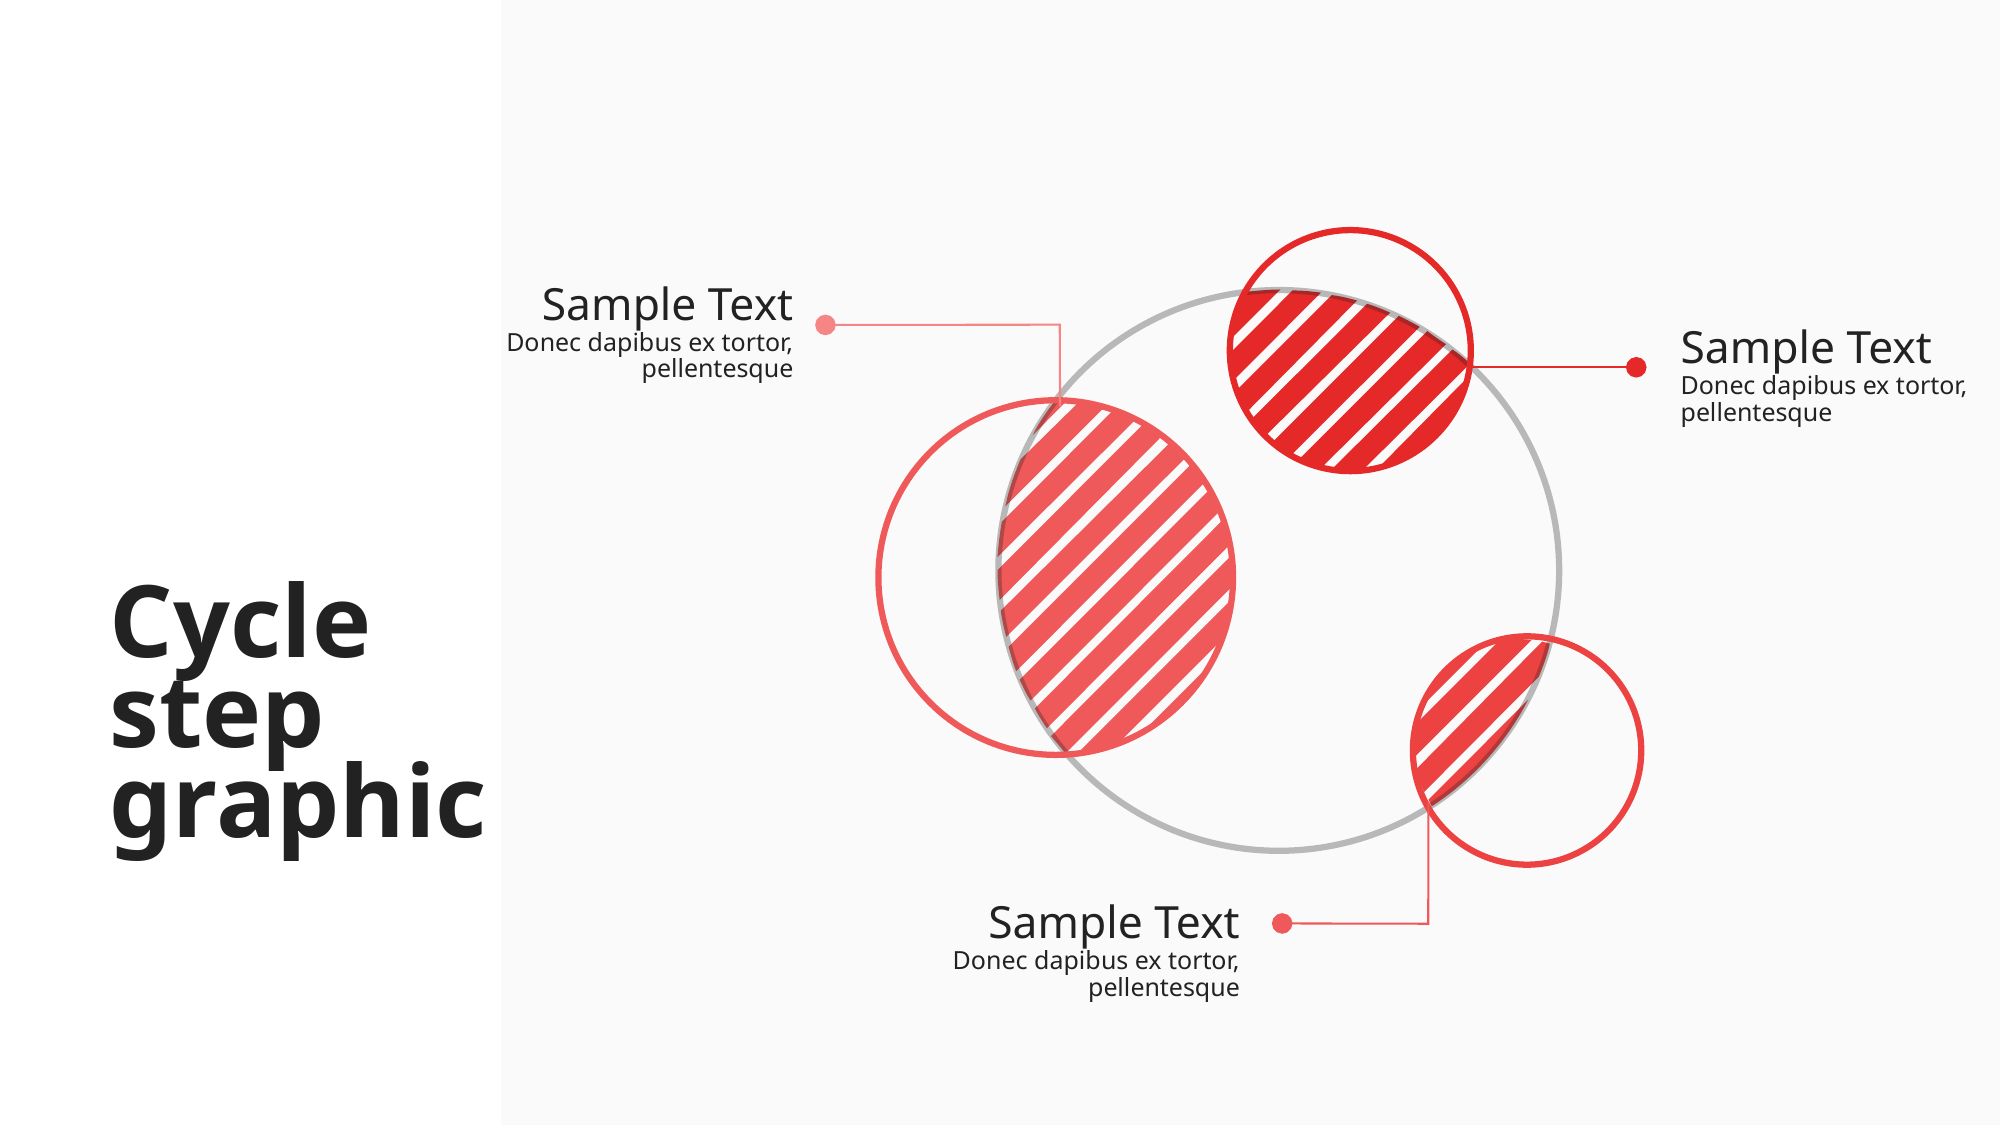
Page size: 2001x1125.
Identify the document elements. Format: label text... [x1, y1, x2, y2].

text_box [997, 398, 1231, 757]
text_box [1231, 289, 1471, 472]
text_box Sample Text Donec dapibus ex tortor, pellentesque [893, 893, 1261, 1012]
text_box [1245, 229, 1456, 289]
text_box [1271, 807, 1430, 934]
text_box [1430, 635, 1643, 866]
title Cycle step graphic [94, 578, 515, 935]
text_box [877, 409, 997, 746]
text_box [1068, 368, 1561, 852]
text_box [1062, 293, 1231, 398]
text_box [815, 314, 1062, 398]
text_box Sample Text Donec dapibus ex tortor, pellentesque [1660, 318, 2000, 437]
text_box Sample Text Donec dapibus ex tortor, pellentesque [446, 275, 814, 394]
text_box [1231, 544, 1235, 611]
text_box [1412, 639, 1550, 807]
